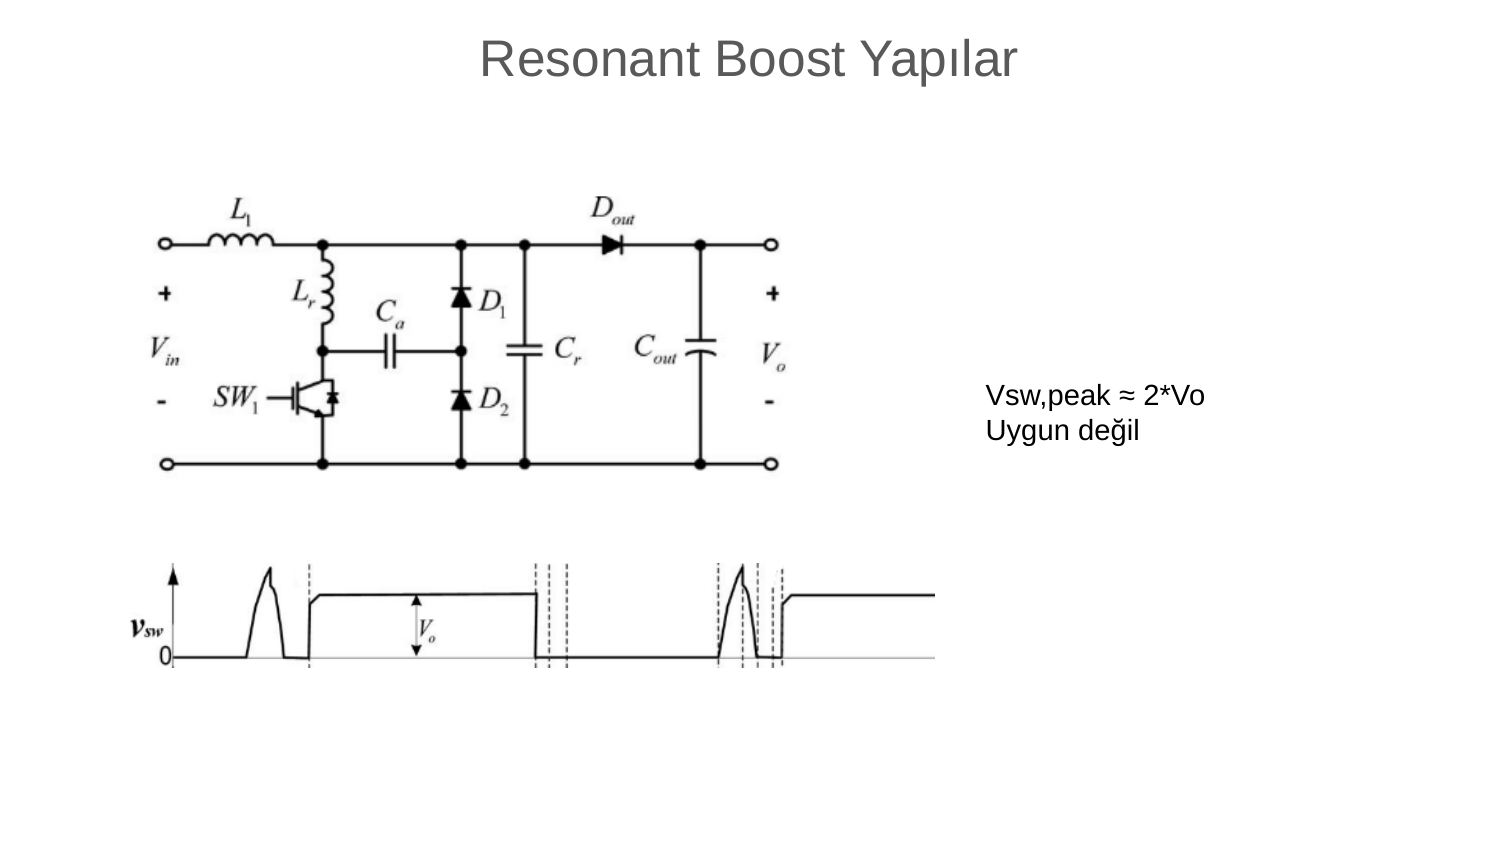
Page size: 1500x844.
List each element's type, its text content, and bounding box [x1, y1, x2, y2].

picture [119, 562, 936, 668]
picture [101, 195, 834, 486]
subtitle Resonant Boost Yapılar [51, 9, 1449, 102]
text_box Vsw,peak ≈ 2*Vo Uygun değil [970, 360, 1252, 461]
